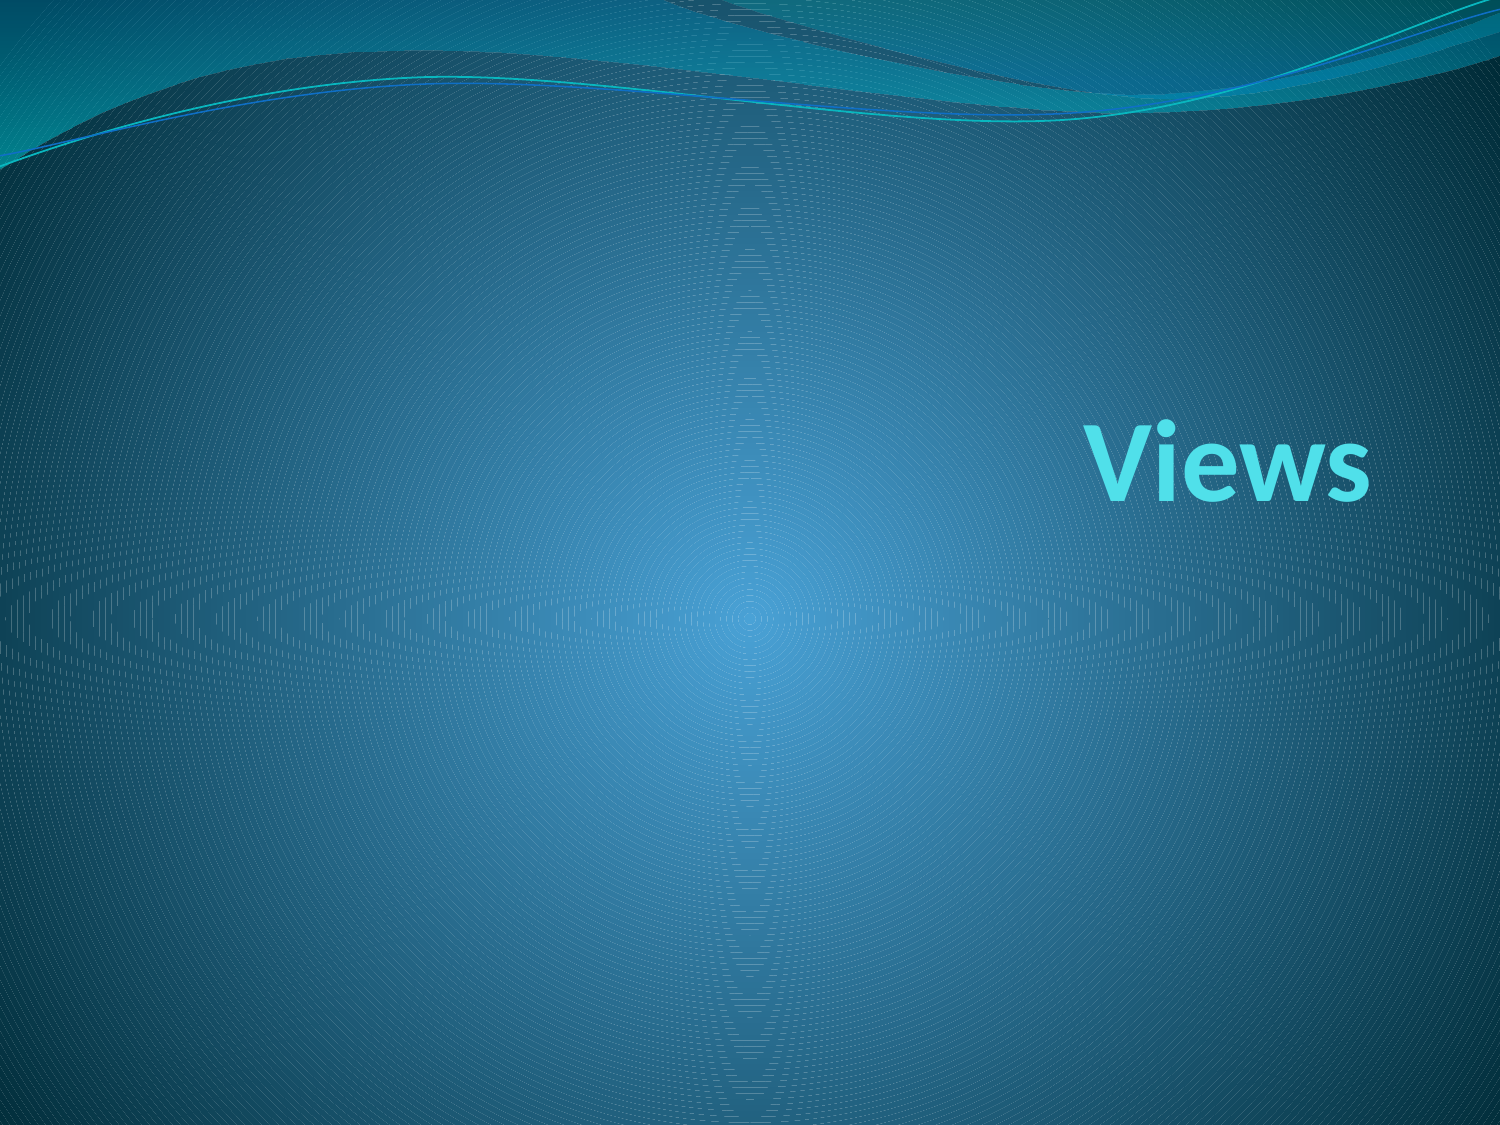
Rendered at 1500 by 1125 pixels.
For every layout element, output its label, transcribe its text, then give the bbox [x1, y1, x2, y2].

title Views [87, 224, 1376, 525]
